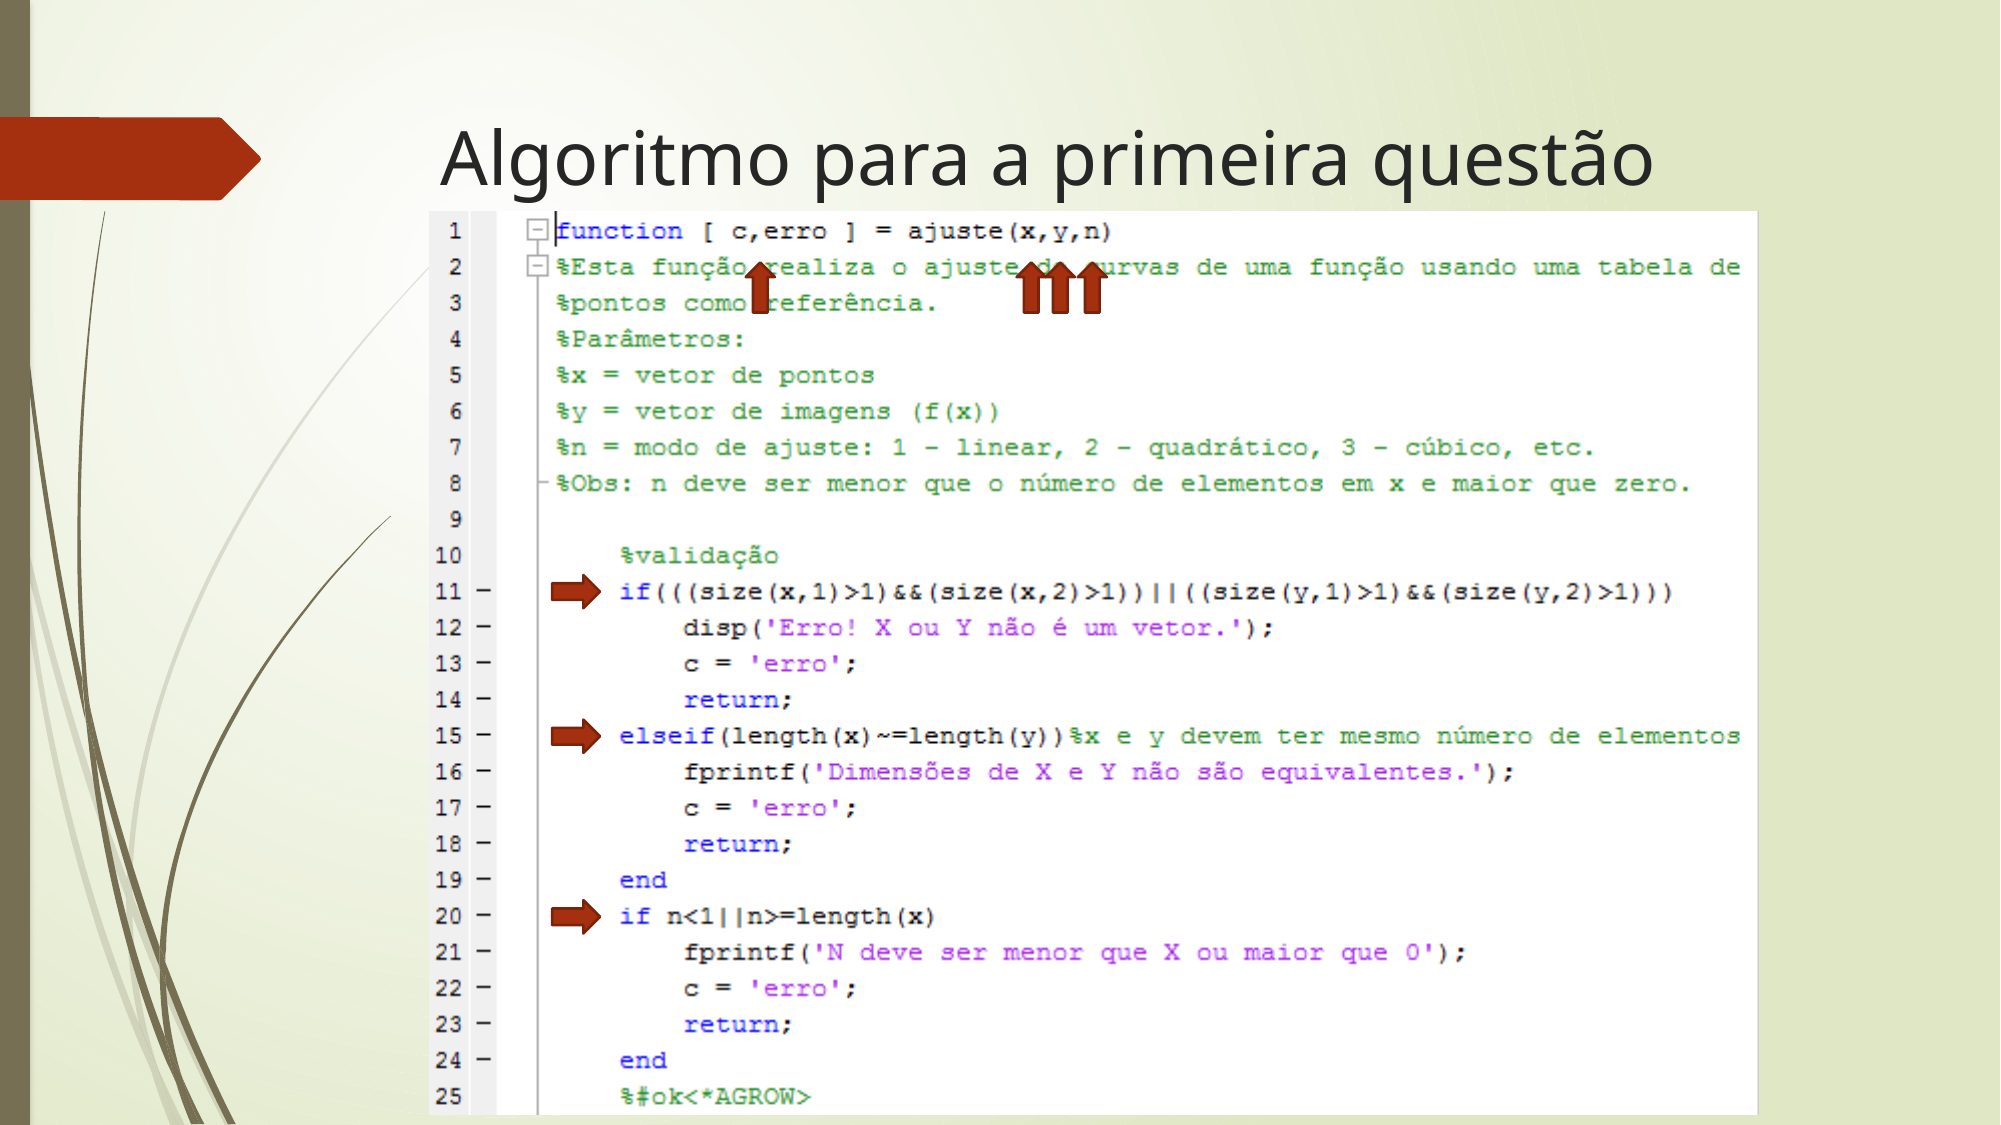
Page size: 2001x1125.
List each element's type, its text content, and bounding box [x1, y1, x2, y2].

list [425, 207, 1760, 1115]
title Algoritmo para a primeira questão [425, 102, 1888, 313]
